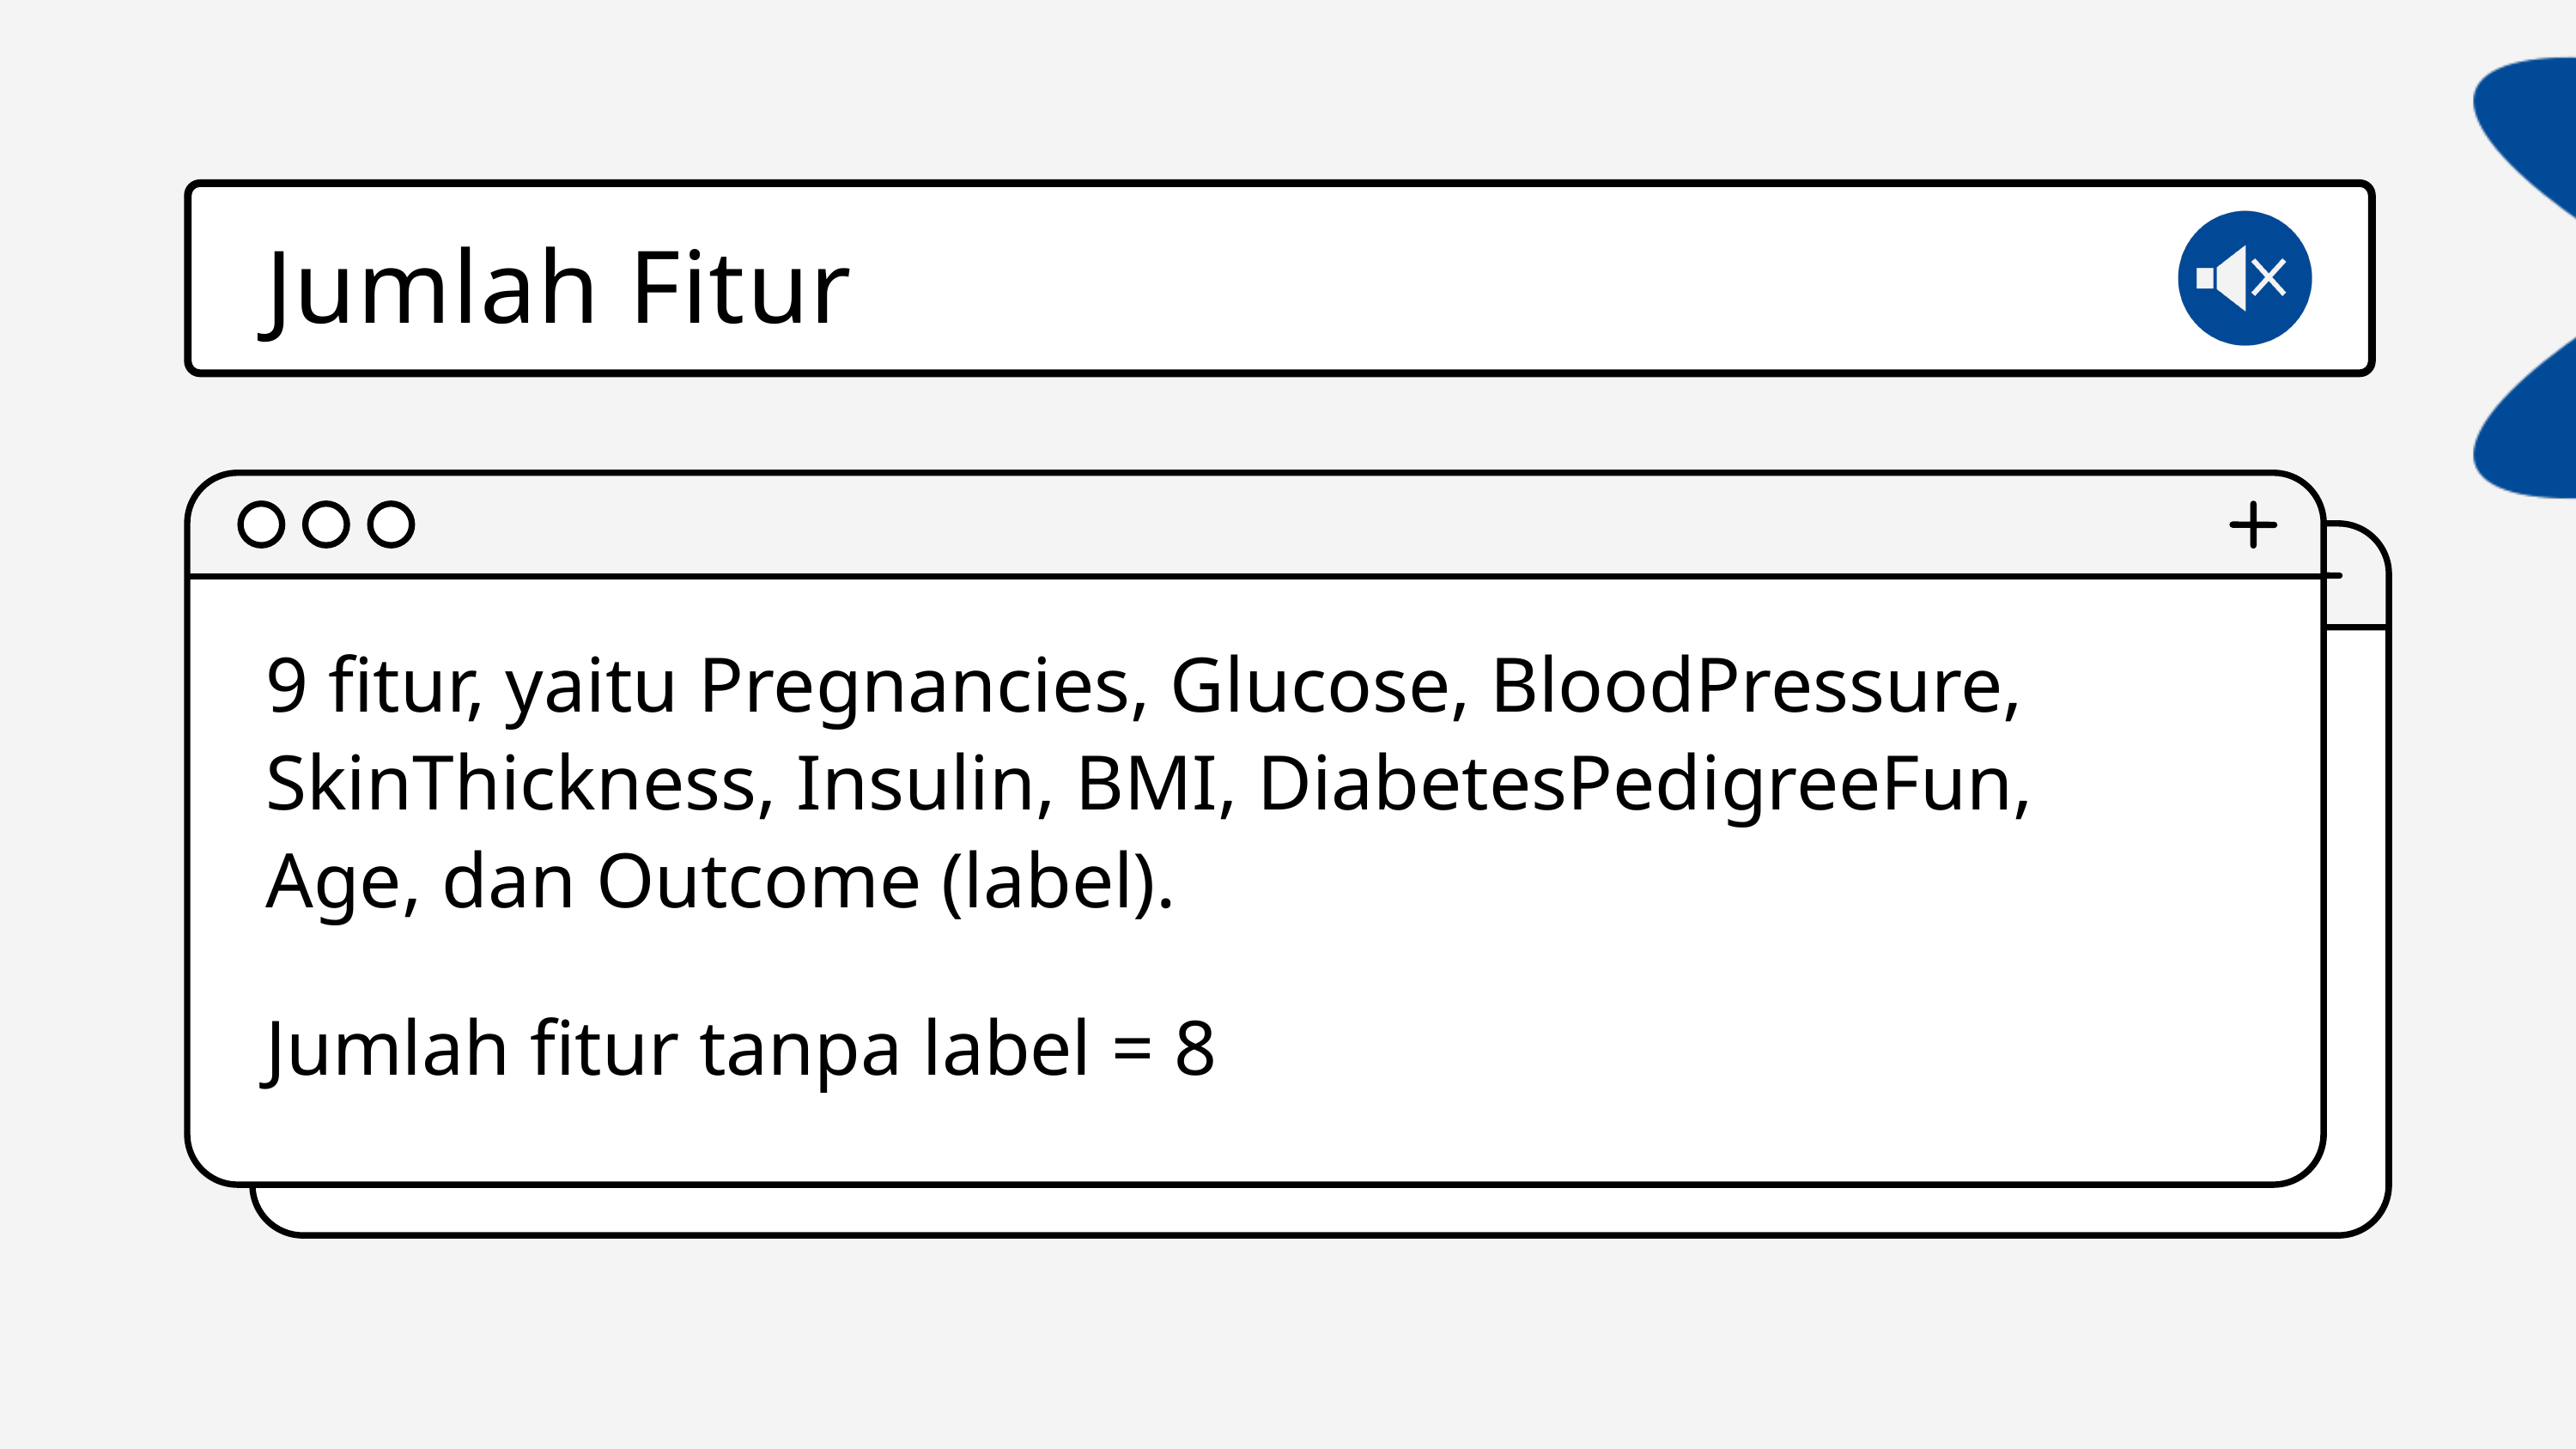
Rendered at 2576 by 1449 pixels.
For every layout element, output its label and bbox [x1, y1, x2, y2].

text_box [184, 469, 2392, 1240]
text_box [184, 179, 2376, 378]
text_box [2431, 39, 2576, 518]
